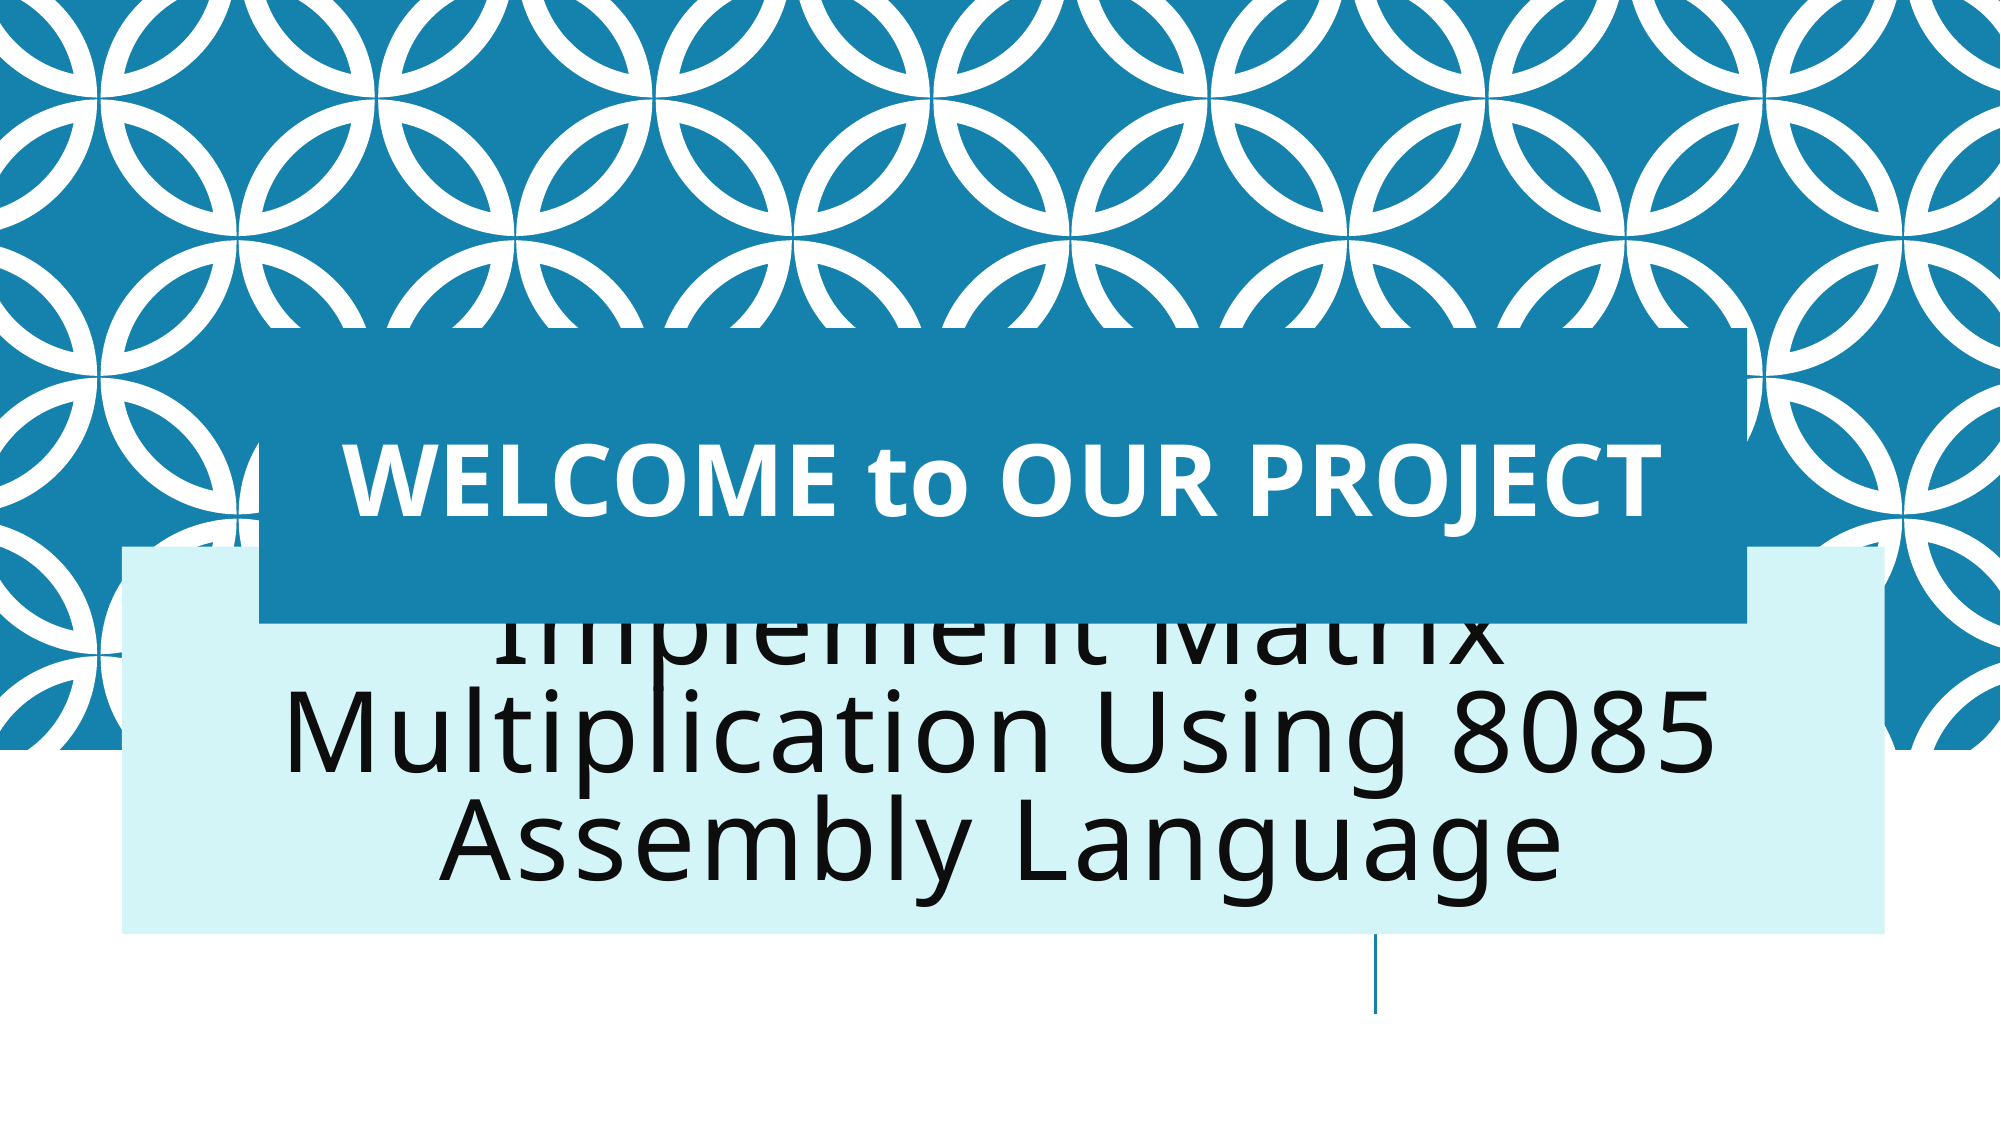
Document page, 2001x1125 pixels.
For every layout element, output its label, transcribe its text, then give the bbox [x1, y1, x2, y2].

subtitle WELCOME to OUR PROJECT [259, 328, 1748, 624]
title Implement Matrix Multiplication Using 8085 Assembly Language [121, 546, 1885, 935]
